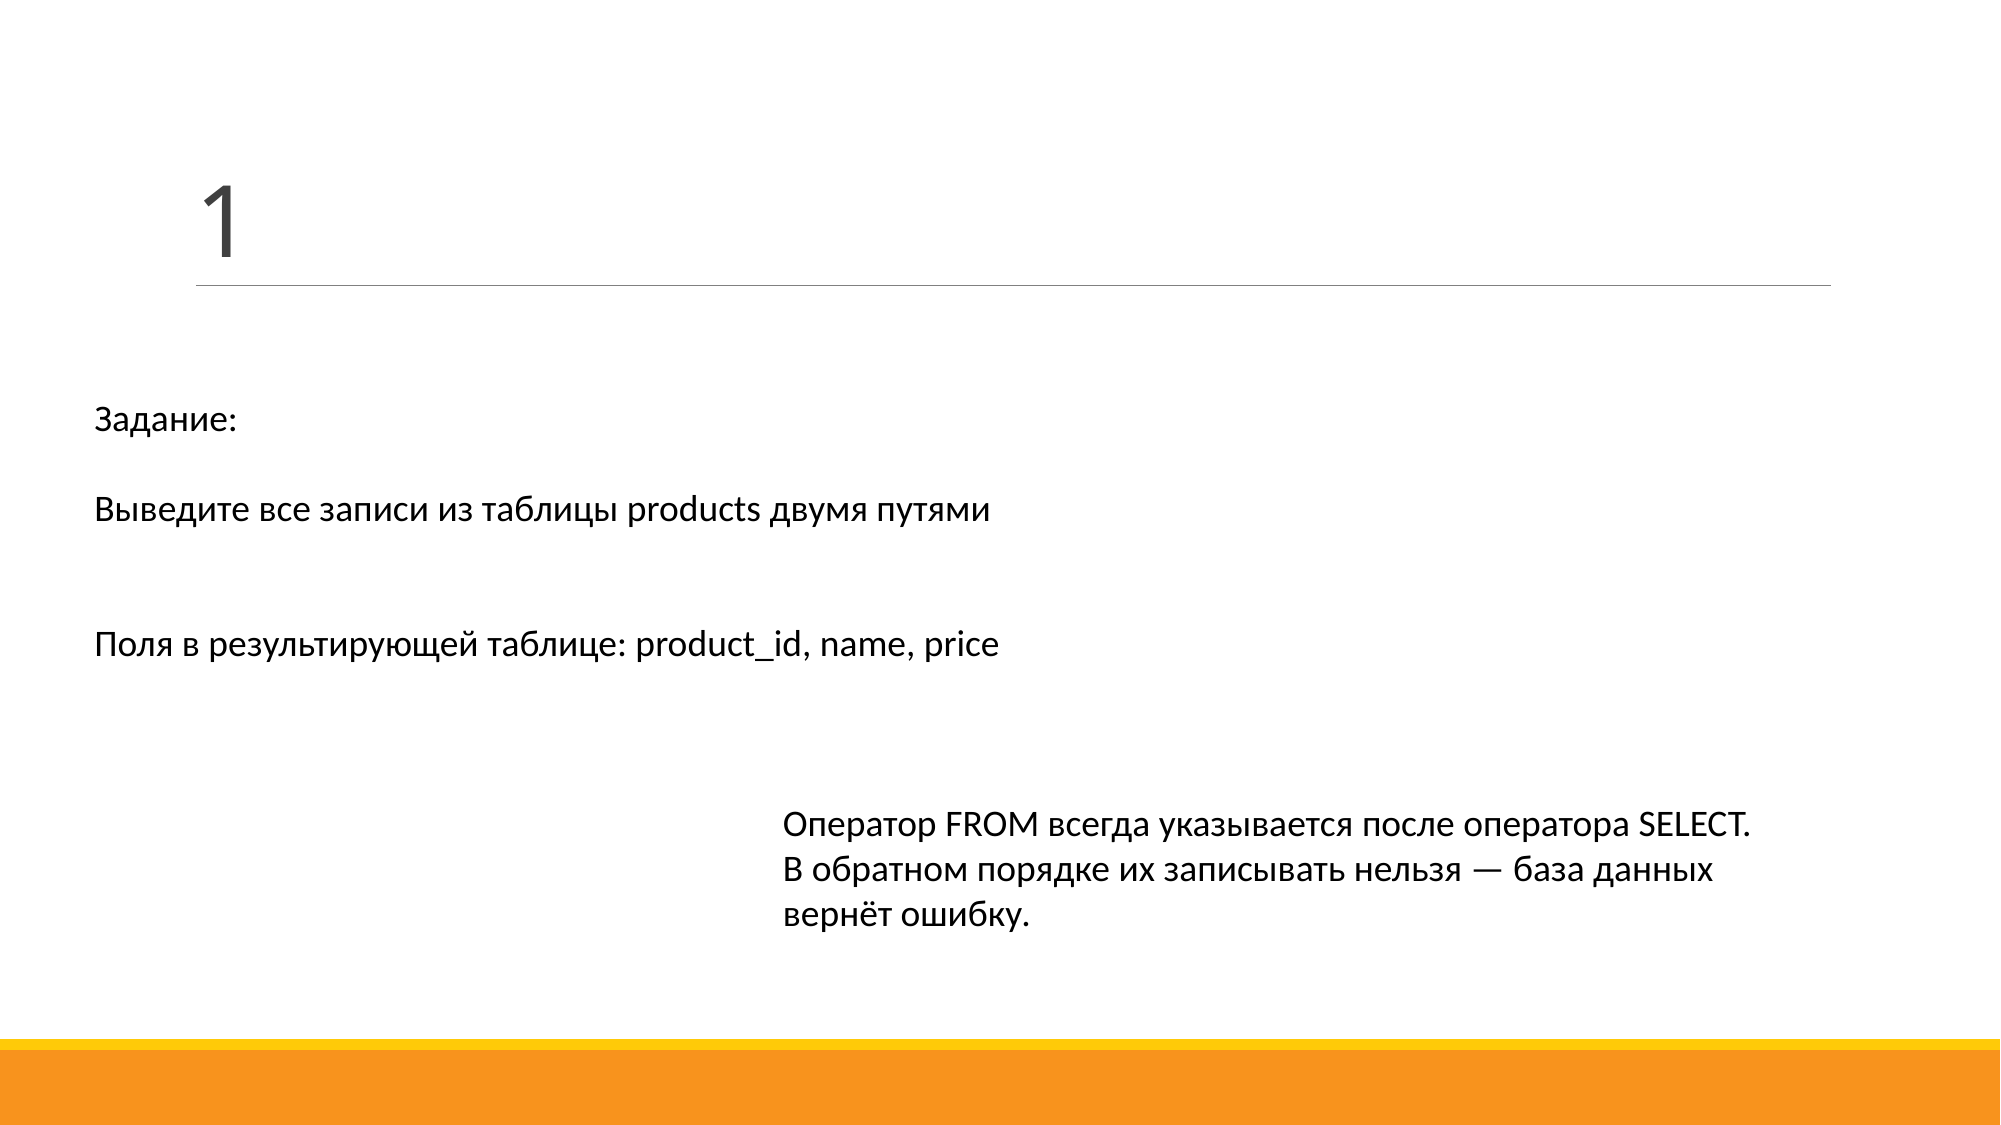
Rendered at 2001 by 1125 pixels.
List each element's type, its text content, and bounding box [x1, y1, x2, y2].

title 1 [180, 47, 1830, 285]
text_box Задание: Выведите все записи из таблицы products двумя путями Поля в результирующей таблице: product_id, name, price [79, 386, 1356, 807]
text_box Оператор FROM всегда указывается после оператора SELECT. В обратном порядке их записывать нельзя — база данных вернёт ошибку. [768, 791, 1775, 942]
